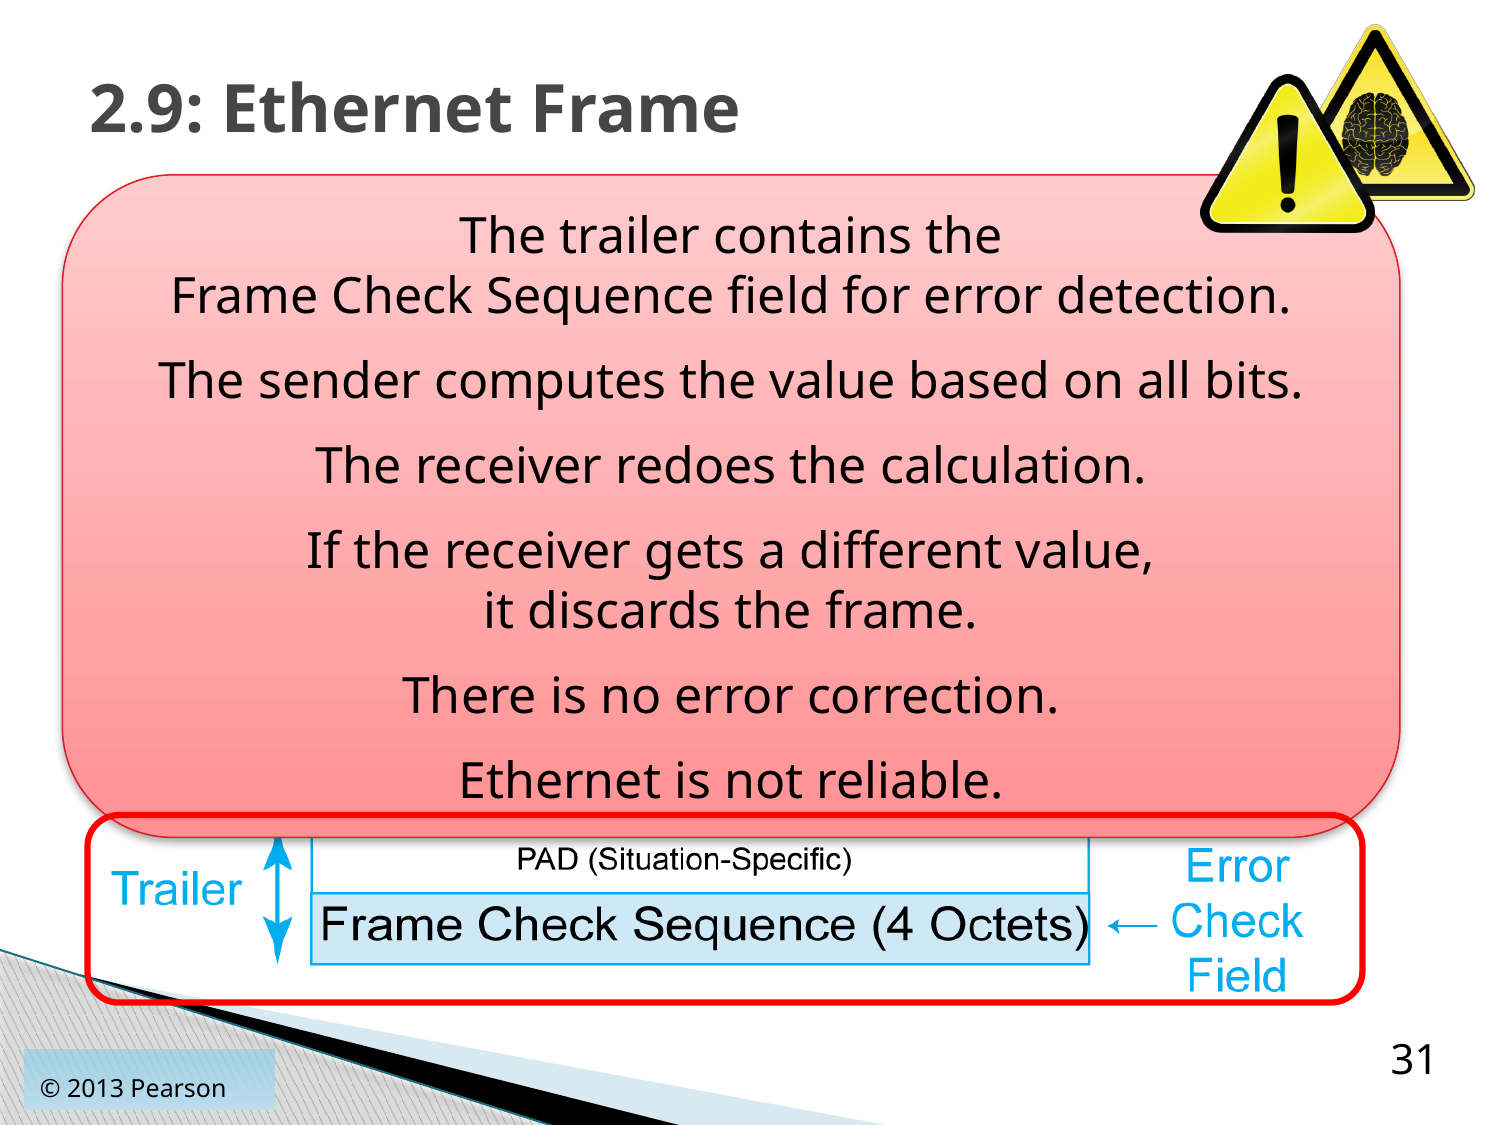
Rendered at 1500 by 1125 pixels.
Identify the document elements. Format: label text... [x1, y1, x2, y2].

footer © 2013 Pearson [24, 1050, 275, 1110]
slide_number 31 [1312, 1037, 1454, 1098]
title 2.9: Ethernet Frame [75, 12, 1425, 200]
text_box The trailer contains the Frame Check Sequence field for error detection. The sender computes the value based on all bits. The receiver redoes the calculation. If the receiver gets a different value, it discards the frame. There is no error correction. Ethernet is not reliable. [61, 174, 1401, 806]
picture [87, 274, 1363, 1007]
picture [1199, 24, 1476, 233]
